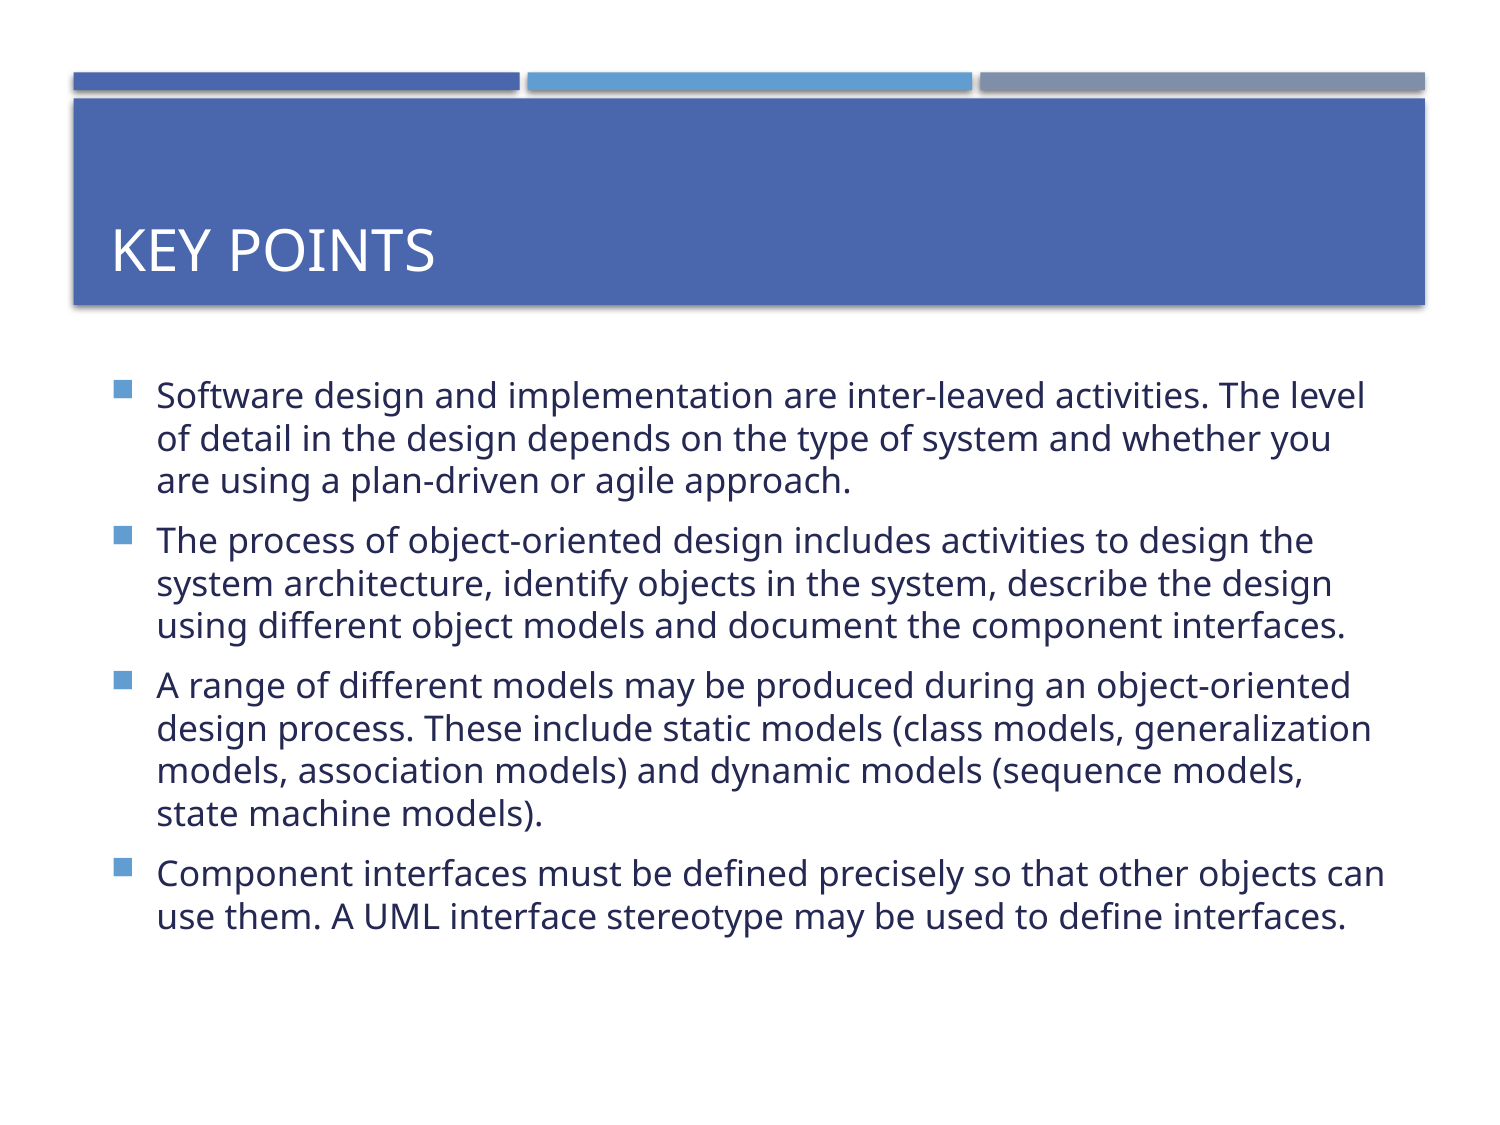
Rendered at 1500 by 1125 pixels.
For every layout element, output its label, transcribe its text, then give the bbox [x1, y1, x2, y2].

title Key points [95, 112, 1406, 291]
list Software design and implementation are inter-leaved activities. The level of detail in the design depends on the type of system and whether you are using a plan-driven or agile approach. The process of object-oriented design includes activities to design the system architecture, identify objects in the system, describe the design using different object models and document the component interfaces. A range of different models may be produced during an object-oriented design process. These include static models (class models, generalization models, association models) and dynamic models (sequence models, state machine models). Component interfaces must be defined precisely so that other objects can use them. A UML interface stereotype may be used to define interfaces. [95, 365, 1406, 962]
